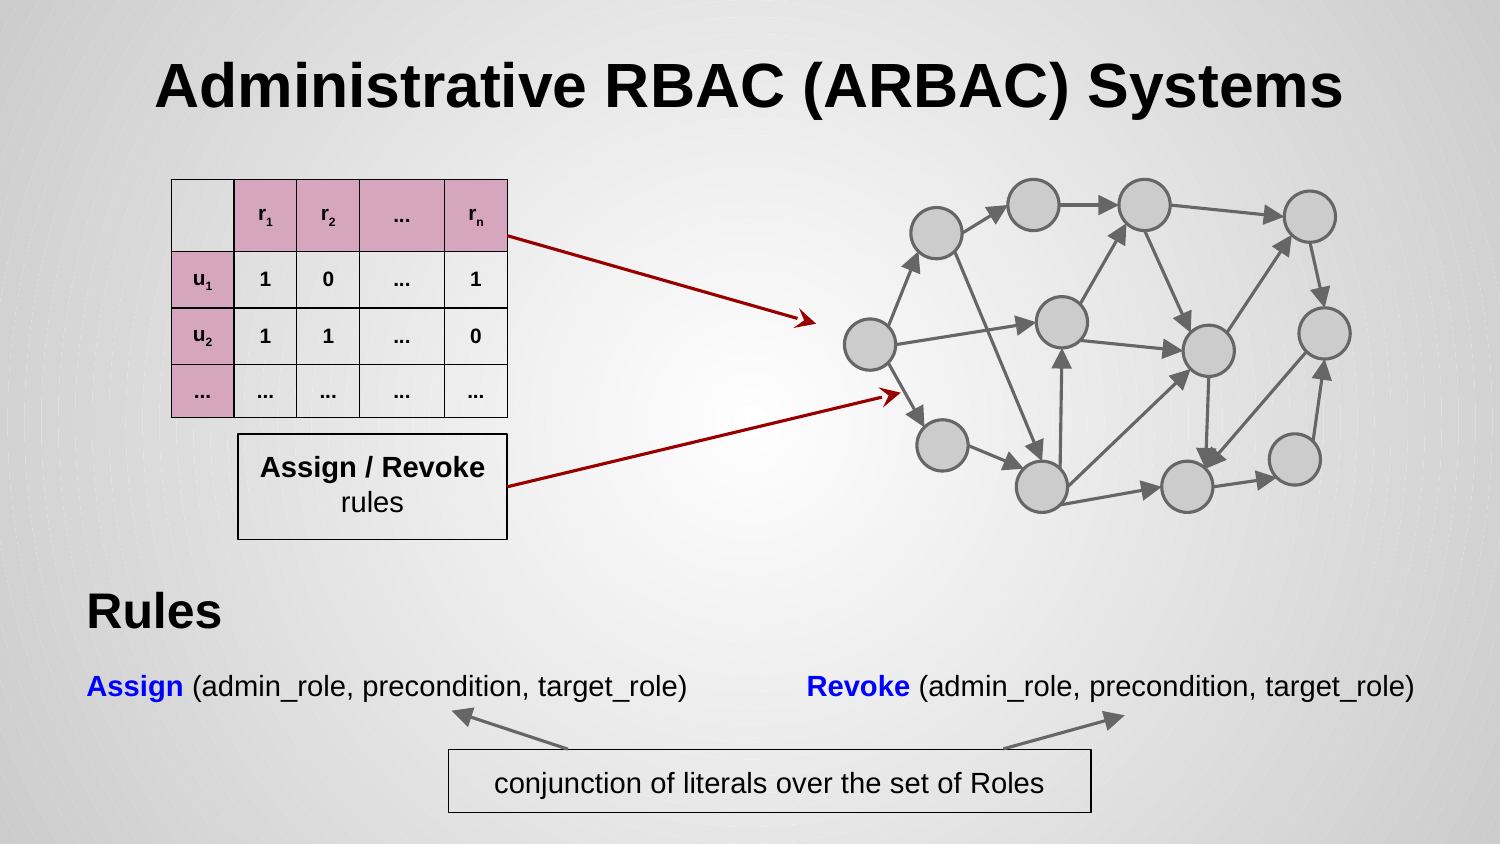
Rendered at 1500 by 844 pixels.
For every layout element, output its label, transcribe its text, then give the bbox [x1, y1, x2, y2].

text_box [916, 419, 953, 472]
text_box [961, 204, 1009, 234]
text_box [1067, 368, 1191, 487]
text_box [1079, 340, 1184, 351]
table_cell ... [445, 365, 507, 417]
table_cell u2 [172, 309, 233, 364]
table_cell ... [235, 365, 296, 417]
table_cell 1 [445, 252, 501, 307]
text_box conjunction of literals over the set of Roles [448, 749, 1092, 813]
table_header [172, 180, 233, 251]
table_cell 1 [297, 309, 359, 364]
text_box [1184, 325, 1235, 375]
table_cell ... [360, 365, 444, 417]
list Rules [71, 563, 917, 686]
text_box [451, 710, 569, 750]
table_header r2 [297, 180, 359, 251]
text_box [1167, 462, 1213, 513]
table_cell 1 [235, 252, 296, 307]
text_box [844, 318, 895, 371]
text_box [910, 207, 961, 259]
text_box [887, 362, 925, 428]
text_box [1119, 179, 1171, 231]
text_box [887, 251, 919, 327]
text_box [1226, 234, 1293, 333]
text_box [1281, 450, 1321, 486]
table_cell ... [360, 252, 444, 307]
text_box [895, 321, 949, 345]
text_box [1298, 308, 1351, 359]
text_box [1312, 358, 1325, 442]
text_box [1059, 486, 1162, 506]
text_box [1144, 230, 1191, 333]
table_cell 1 [235, 309, 296, 364]
text_box [1285, 191, 1336, 243]
table_cell ... [297, 365, 359, 417]
table_cell u1 [172, 252, 233, 307]
table_header rn [445, 180, 507, 251]
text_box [1003, 715, 1125, 750]
text_box [1016, 461, 1062, 513]
text_box Assign (admin_role, precondition, target_role) [71, 652, 746, 716]
table_cell 0 [445, 309, 507, 364]
table_header ... [360, 180, 444, 251]
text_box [1309, 242, 1325, 309]
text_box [1205, 376, 1210, 469]
table_cell ... [360, 309, 444, 364]
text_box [1059, 347, 1063, 469]
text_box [507, 235, 817, 325]
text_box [1212, 477, 1277, 488]
table_cell 0 [297, 252, 359, 307]
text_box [507, 392, 901, 488]
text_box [1170, 204, 1285, 217]
table_header r1 [235, 180, 296, 251]
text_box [1205, 351, 1307, 469]
table_cell ... [172, 365, 233, 417]
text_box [1079, 222, 1127, 305]
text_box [954, 251, 1043, 462]
text_box [1046, 296, 1088, 348]
text_box [1007, 179, 1059, 231]
text_box Assign / Revoke rules [237, 433, 508, 540]
title Administrative RBAC (ARBAC) Systems [75, 12, 1425, 135]
text_box Revoke (admin_role, precondition, target_role) [791, 652, 1458, 716]
